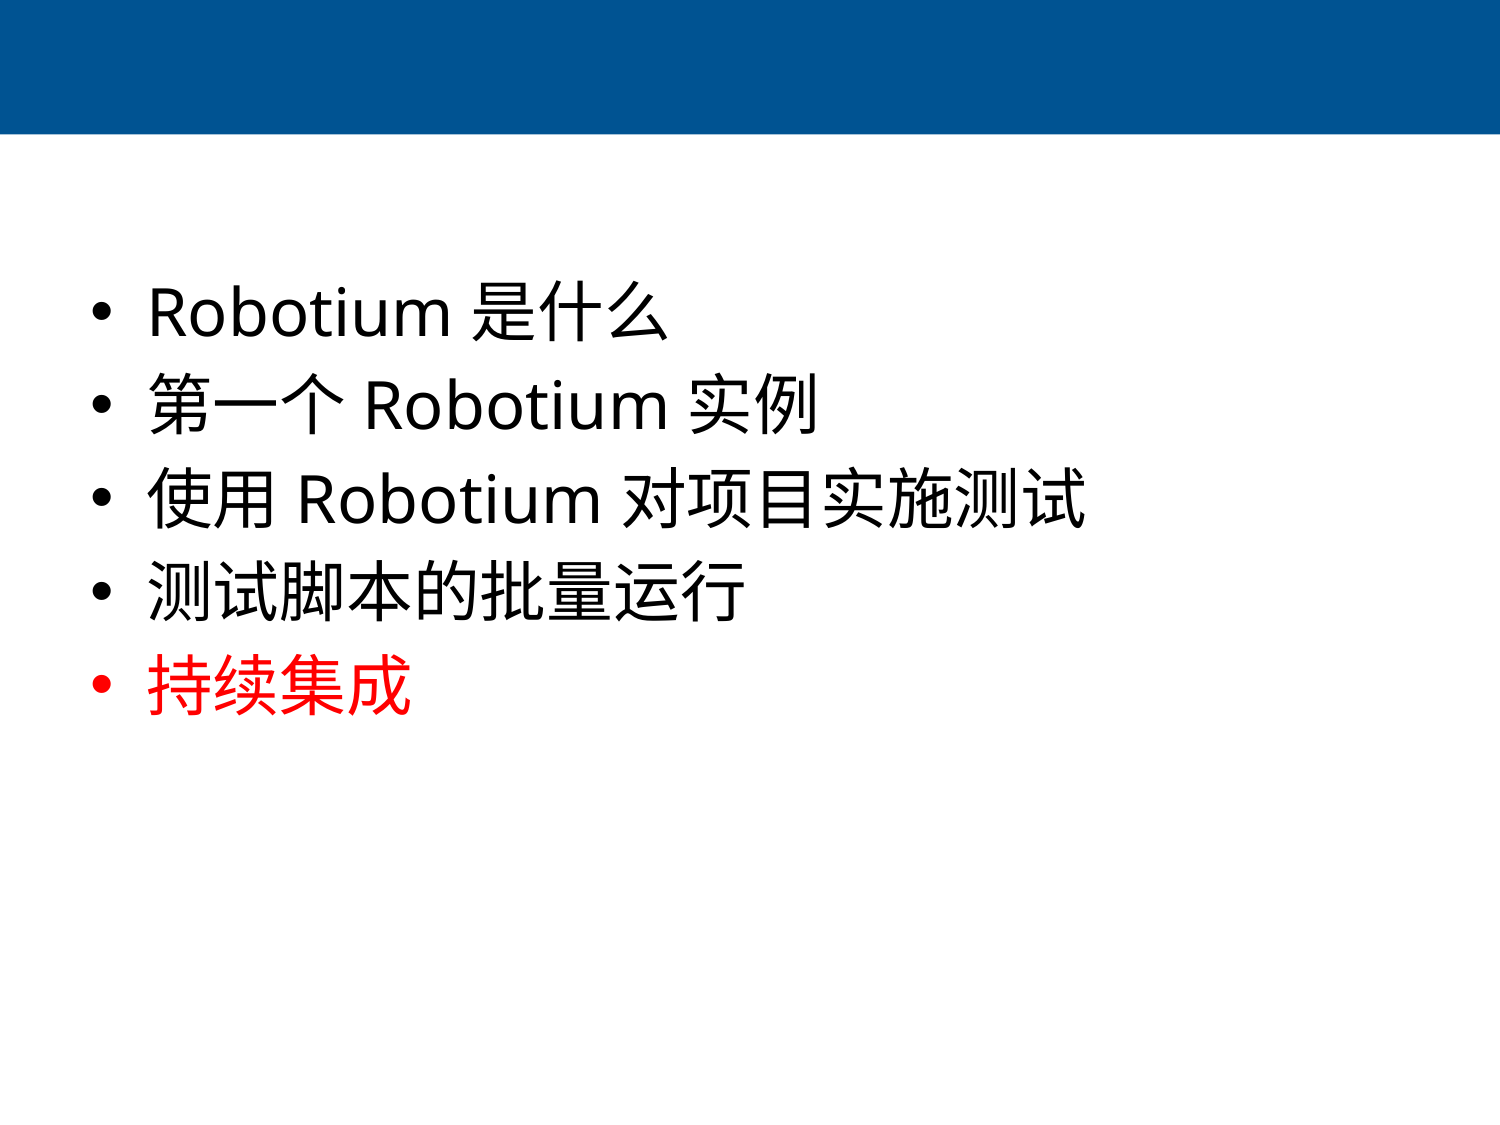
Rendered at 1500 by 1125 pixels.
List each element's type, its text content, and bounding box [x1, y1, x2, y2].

list Robotium是什么 第一个Robotium实例 使用Robotium对项目实施测试 测试脚本的批量运行 持续集成 [75, 262, 1425, 1005]
